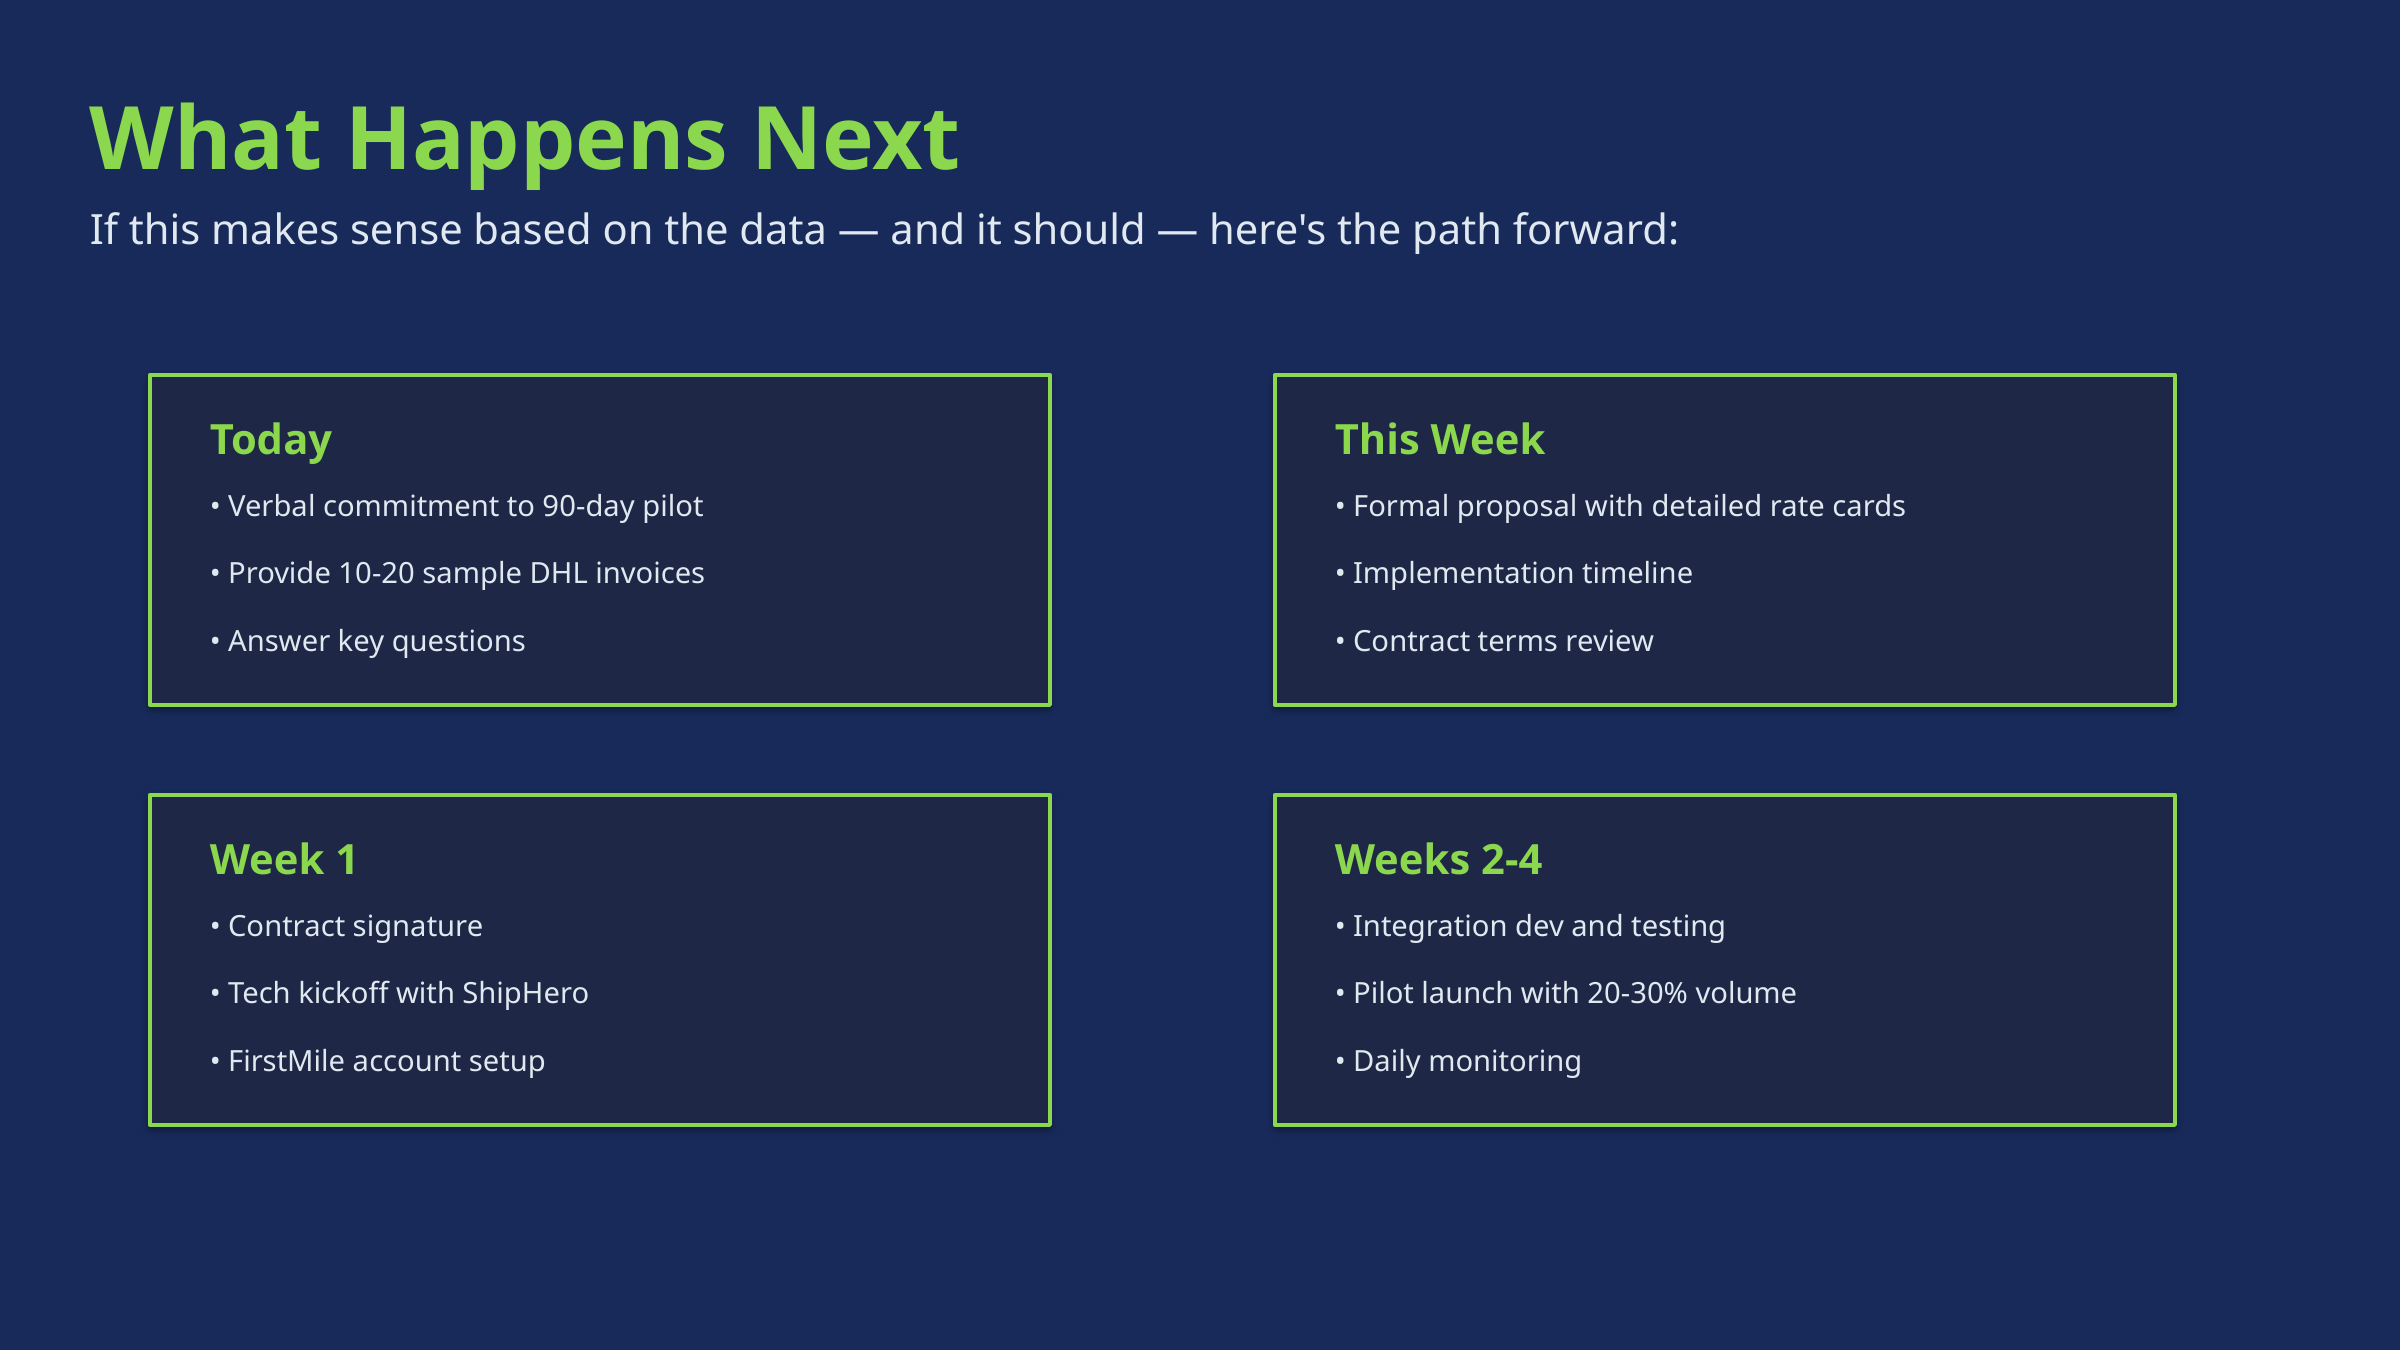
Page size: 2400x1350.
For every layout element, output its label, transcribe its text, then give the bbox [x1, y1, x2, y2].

text_box [1274, 374, 2176, 706]
text_box • Tech kickoff with ShipHero [194, 967, 1005, 1018]
text_box This Week [1319, 404, 2130, 470]
text_box If this makes sense based on the data — and it should — here's the path forward: [74, 195, 2325, 260]
text_box • Integration dev and testing [1319, 899, 2130, 950]
text_box [149, 794, 1051, 1126]
text_box • Formal proposal with detailed rate cards [1319, 479, 2130, 530]
text_box Weeks 2-4 [1319, 825, 2130, 890]
text_box Today [194, 404, 1005, 470]
text_box What Happens Next [74, 74, 2325, 195]
text_box • Provide 10-20 sample DHL invoices [194, 547, 1005, 598]
text_box • Pilot launch with 20-30% volume [1319, 967, 2130, 1018]
text_box [1274, 794, 2176, 1126]
text_box • Contract signature [194, 899, 1005, 950]
text_box • Verbal commitment to 90-day pilot [194, 479, 1005, 530]
text_box • FirstMile account setup [194, 1034, 1005, 1085]
text_box • Answer key questions [194, 614, 1005, 665]
text_box [149, 374, 1051, 706]
text_box • Implementation timeline [1319, 547, 2130, 598]
text_box • Contract terms review [1319, 614, 2130, 665]
text_box • Daily monitoring [1319, 1034, 2130, 1085]
text_box Week 1 [194, 825, 1005, 890]
